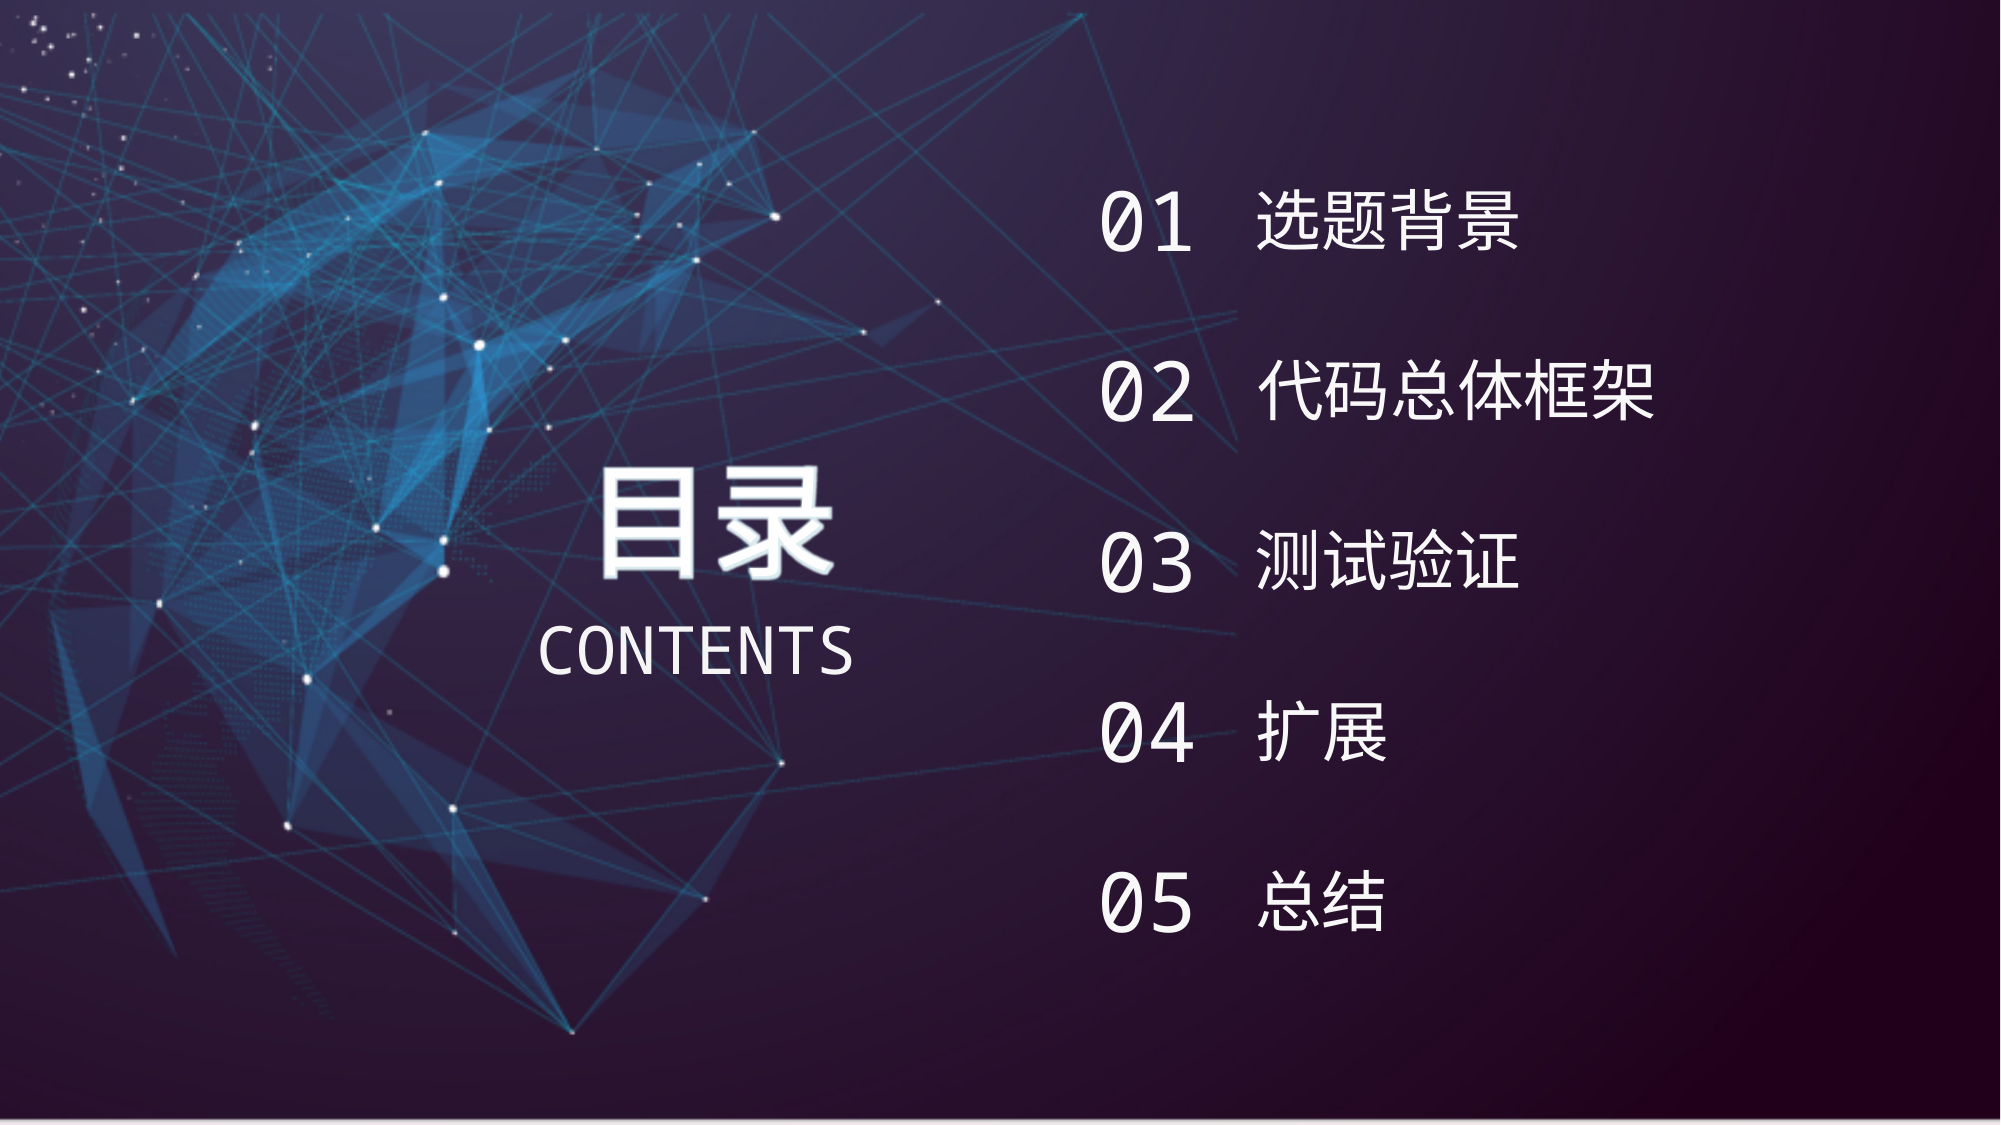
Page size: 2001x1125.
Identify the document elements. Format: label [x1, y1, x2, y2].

text_box [521, 433, 941, 697]
text_box [1082, 160, 1747, 959]
picture [0, 0, 2001, 1125]
